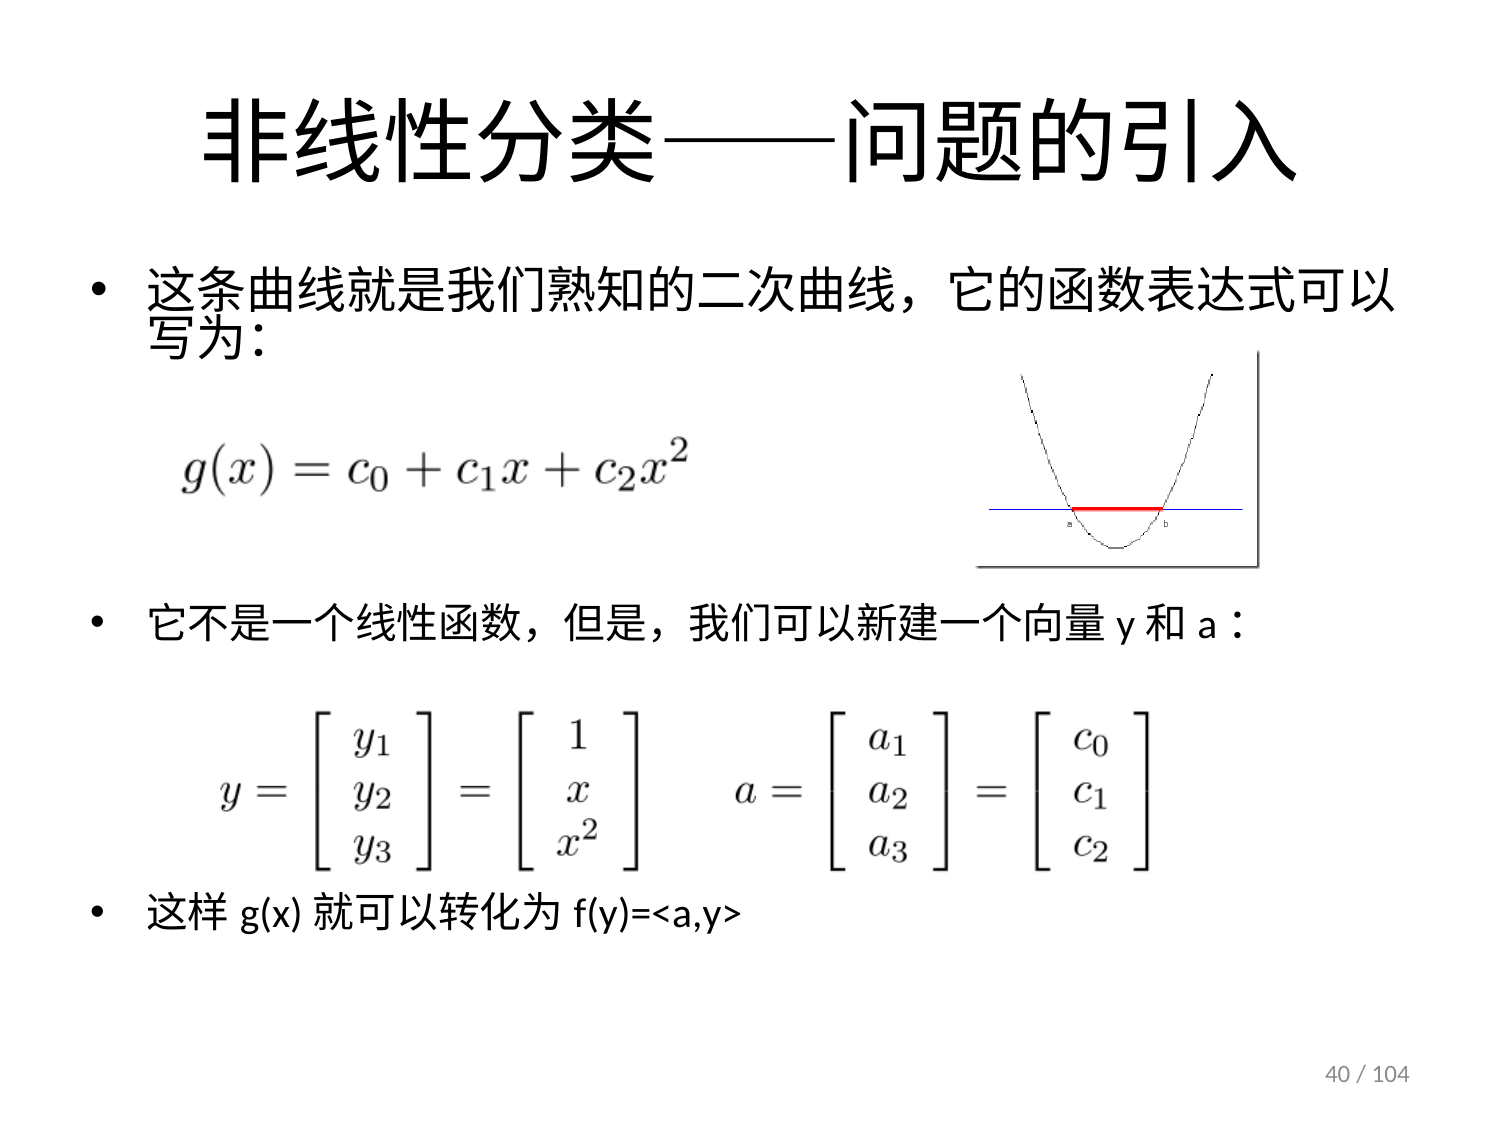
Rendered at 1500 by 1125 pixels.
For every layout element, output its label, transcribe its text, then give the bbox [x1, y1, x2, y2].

picture [157, 416, 721, 514]
list 这条曲线就是我们熟知的二次曲线，它的函数表达式可以写为： 它不是一个线性函数，但是，我们可以新建一个向量y和a： 这样g(x)就可以转化为f(y)=<a,y> [75, 262, 1425, 1005]
slide_number 40 [1074, 1042, 1425, 1103]
picture [974, 349, 1261, 569]
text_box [194, 691, 1171, 892]
title 非线性分类——问题的引入 [75, 45, 1425, 233]
